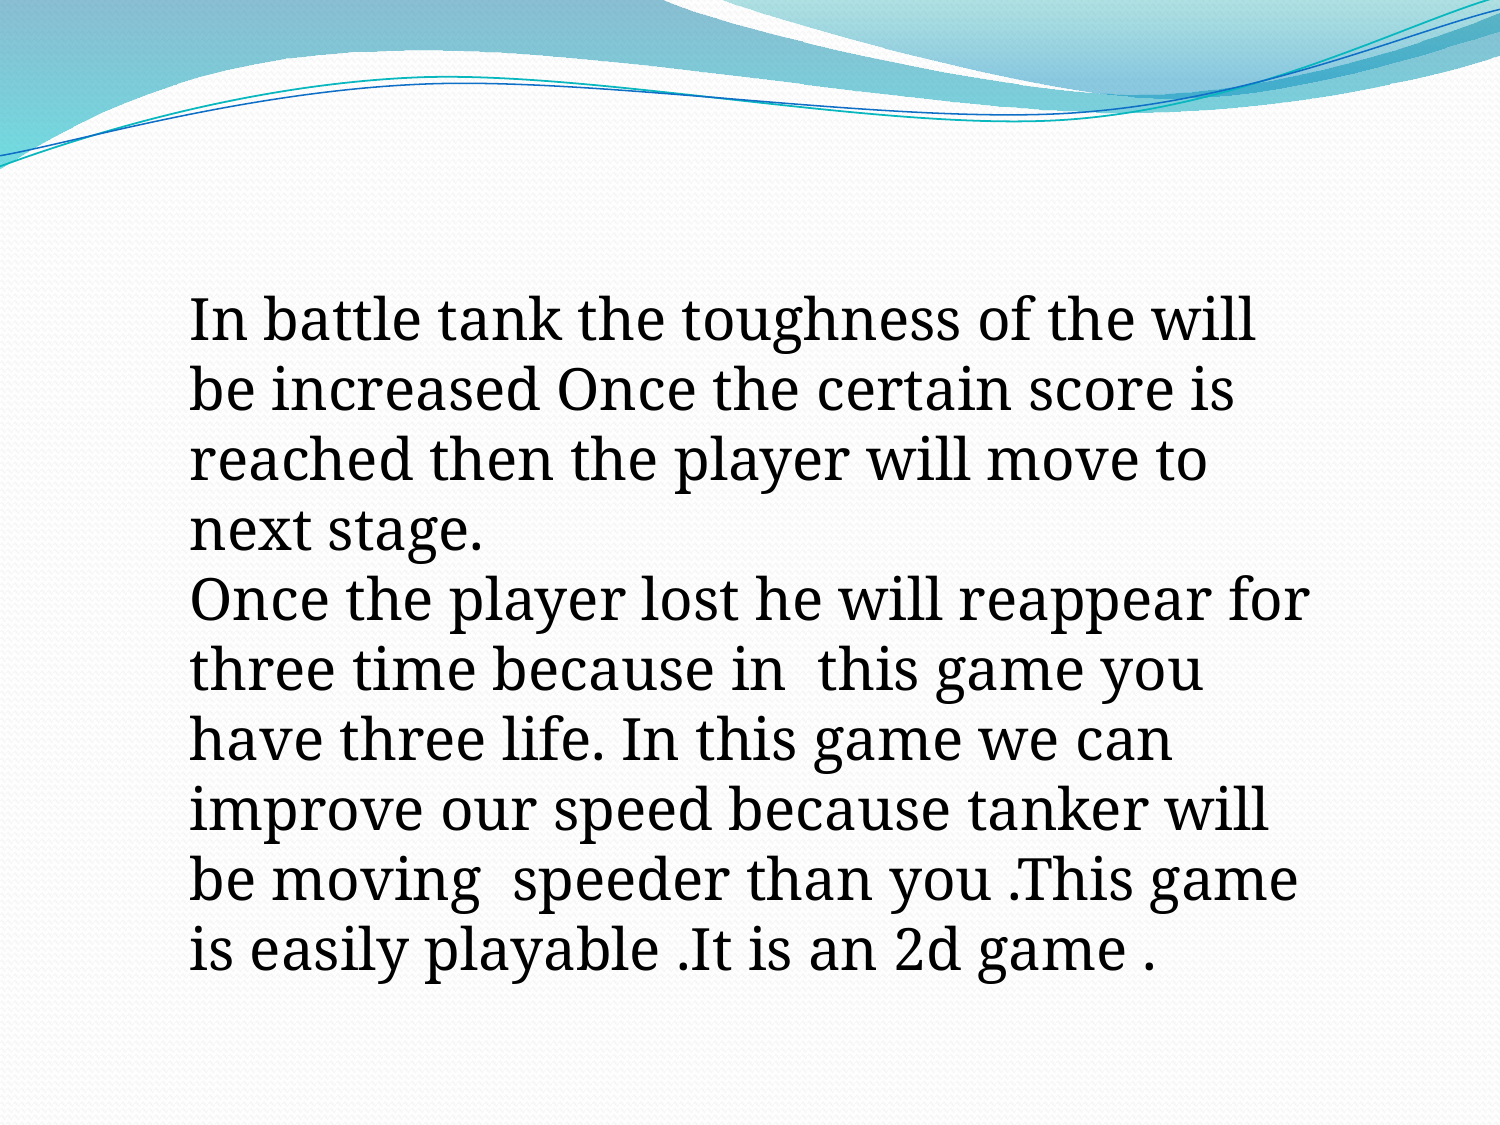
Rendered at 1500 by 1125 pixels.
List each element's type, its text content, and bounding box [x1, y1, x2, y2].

text_box In battle tank the toughness of the will be increased Once the certain score is reached then the player will move to next stage. Once the player lost he will reappear for three time because in this game you have three life. In this game we can improve our speed because tanker will be moving speeder than you .This game is easily playable .It is an 2d game . [174, 274, 1350, 1030]
